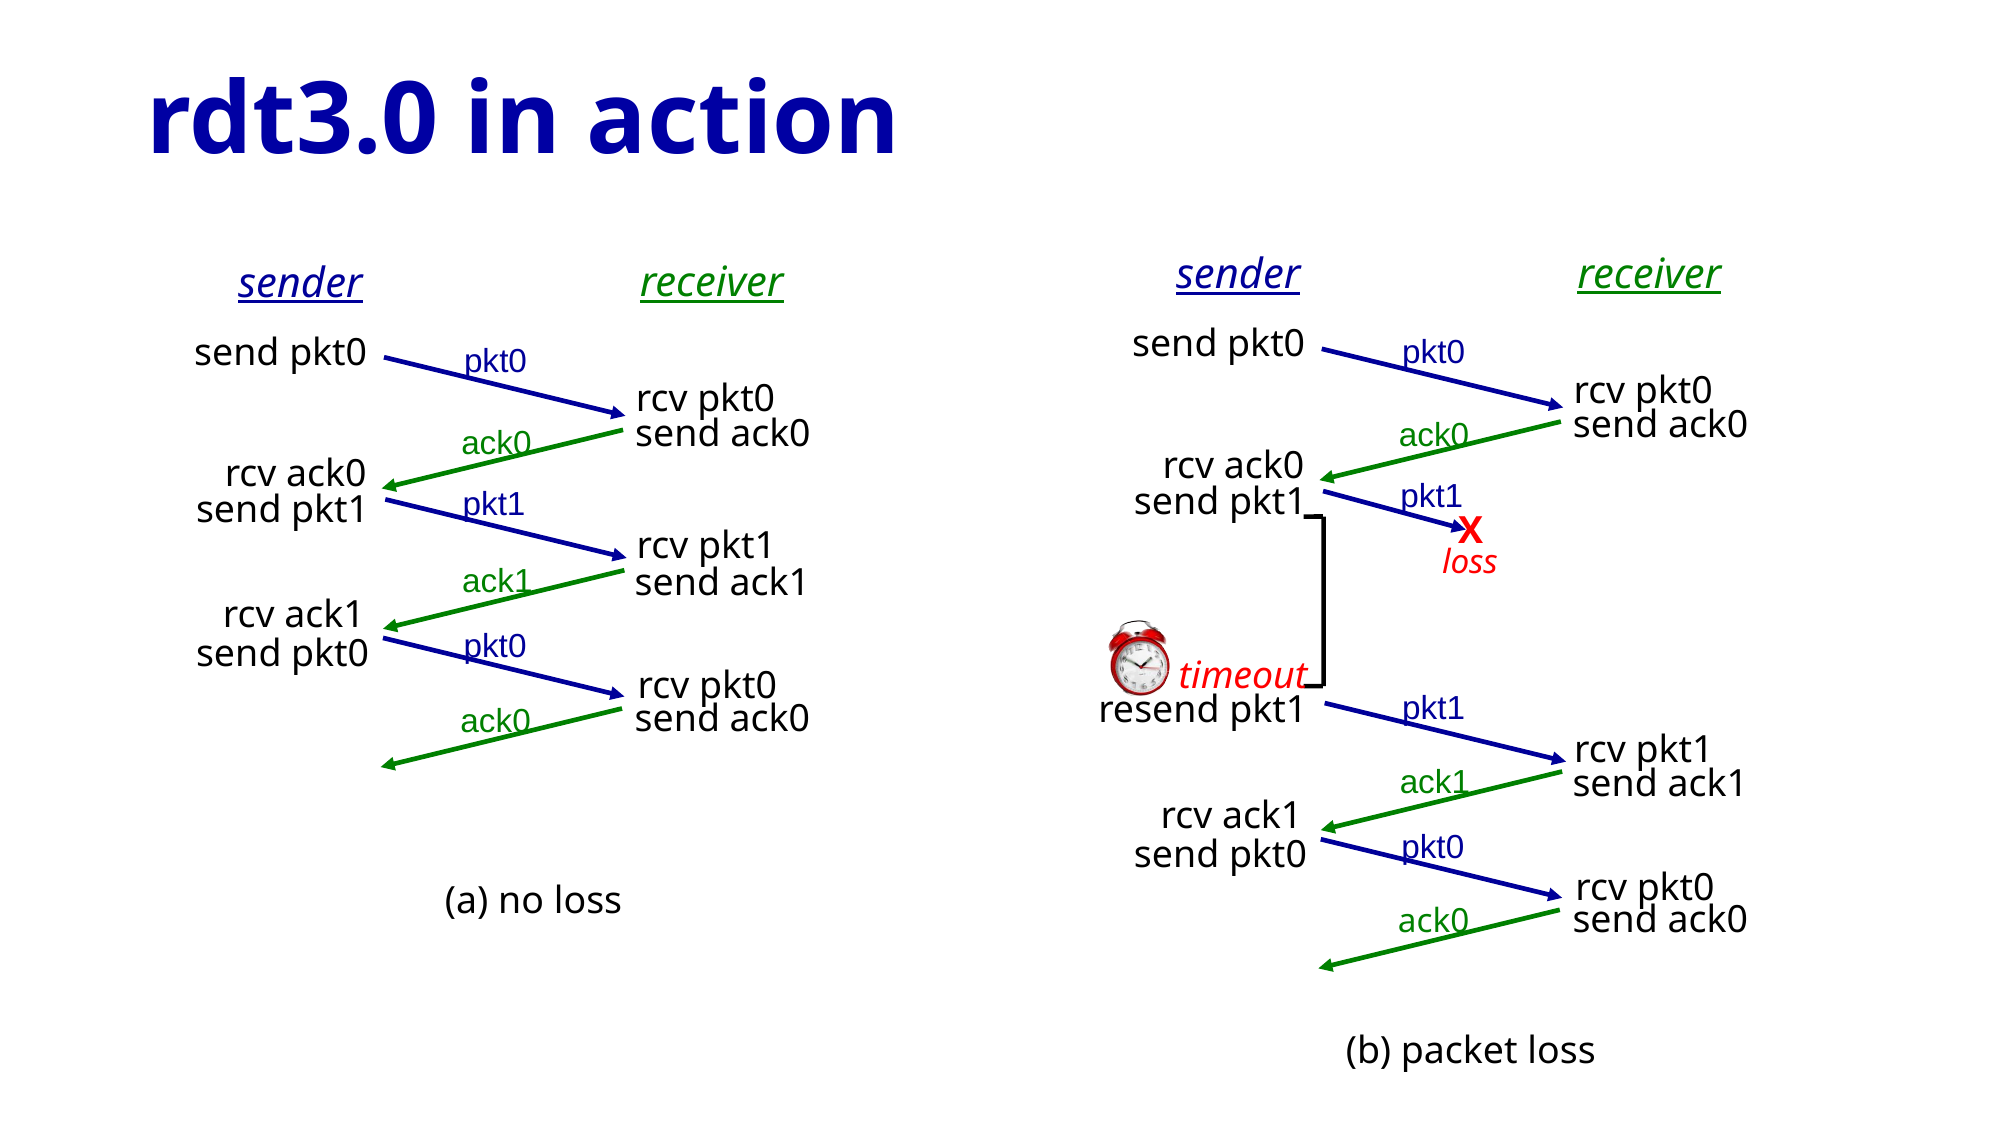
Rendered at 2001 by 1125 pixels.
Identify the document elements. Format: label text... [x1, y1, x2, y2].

text_box sender [223, 248, 378, 313]
text_box send ack1 [625, 550, 826, 611]
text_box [1323, 466, 1513, 588]
text_box send ack0 [623, 686, 826, 746]
text_box send pkt1 [1119, 469, 1322, 530]
text_box send pkt0 [181, 621, 382, 682]
text_box rcv ack1 [1145, 783, 1318, 844]
text_box rcv ack0 [210, 442, 381, 477]
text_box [1320, 752, 1563, 831]
text_box sender [1161, 239, 1316, 305]
text_box receiver [1562, 238, 1737, 304]
text_box send pkt0 [1119, 822, 1320, 883]
text_box rcv pkt0 [625, 654, 792, 686]
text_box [1324, 678, 1566, 762]
text_box send pkt0 [1117, 311, 1321, 372]
text_box send ack0 [1560, 887, 1763, 948]
text_box (a) no loss [430, 868, 638, 929]
text_box rcv pkt0 [624, 366, 791, 427]
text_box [1089, 617, 1316, 738]
text_box rcv ack0 [1147, 433, 1319, 469]
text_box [383, 331, 626, 416]
text_box send pkt0 [179, 320, 383, 380]
text_box (b) packet loss [1330, 1018, 1611, 1078]
text_box rcv pkt1 [627, 513, 791, 550]
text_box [1321, 323, 1564, 408]
text_box send ack1 [1563, 751, 1763, 812]
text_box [1303, 516, 1324, 687]
text_box rcv pkt0 [1563, 855, 1730, 887]
text_box rcv ack1 [208, 582, 380, 642]
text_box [381, 413, 624, 489]
title rdt3.0 in action [131, 47, 1952, 195]
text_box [382, 551, 625, 629]
text_box send pkt1 [181, 477, 385, 538]
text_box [380, 691, 623, 768]
text_box receiver [624, 247, 799, 313]
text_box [1318, 891, 1560, 969]
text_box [385, 475, 627, 558]
text_box rcv pkt0 [1561, 358, 1728, 418]
text_box send ack0 [624, 401, 826, 461]
text_box rcv pkt1 [1566, 717, 1729, 751]
text_box send ack0 [1561, 392, 1764, 453]
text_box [1319, 405, 1561, 481]
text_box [382, 629, 625, 697]
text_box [1320, 831, 1563, 898]
